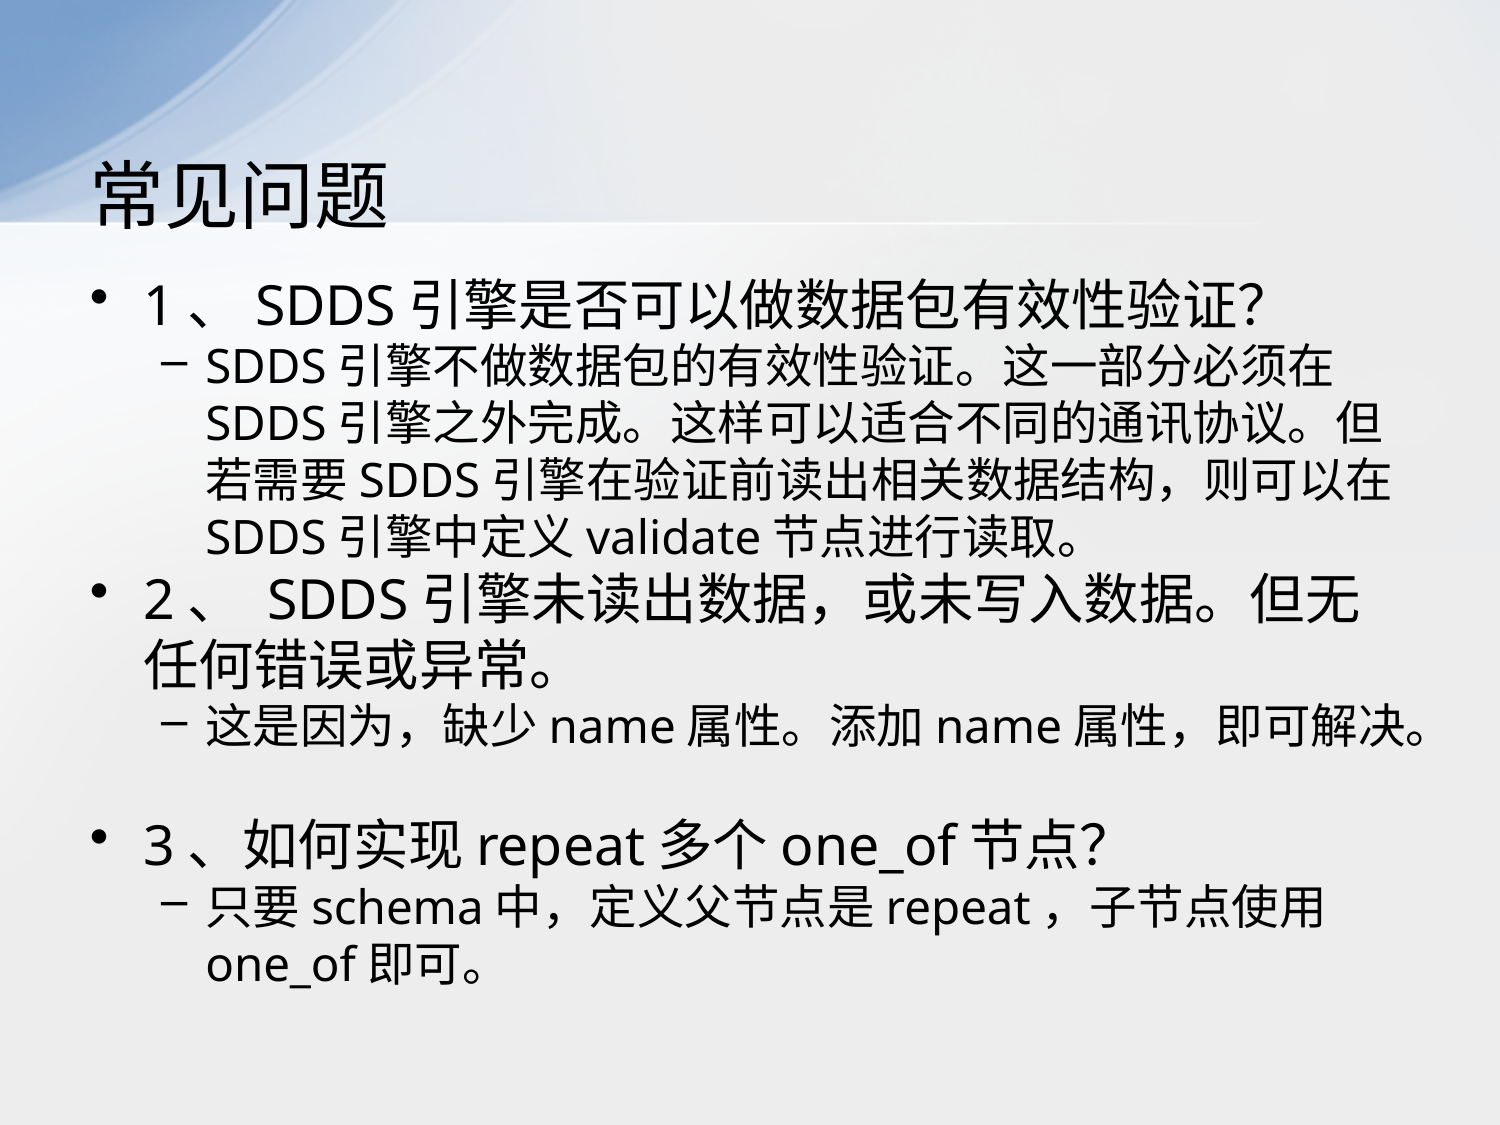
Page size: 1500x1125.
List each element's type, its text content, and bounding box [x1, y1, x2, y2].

list 1、SDDS引擎是否可以做数据包有效性验证？ SDDS引擎不做数据包的有效性验证。这一部分必须在SDDS引擎之外完成。这样可以适合不同的通讯协议。但若需要SDDS引擎在验证前读出相关数据结构，则可以在SDDS引擎中定义validate节点进行读取。 2、 SDDS引擎未读出数据，或未写入数据。但无任何错误或异常。 这是因为，缺少name属性。添加name属性，即可解决。 3、如何实现repeat多个one_of节点？ 只要schema中，定义父节点是repeat，子节点使用one_of即可。 [75, 262, 1425, 1005]
title 常见问题 [75, 58, 1425, 247]
picture [0, 0, 1500, 1125]
